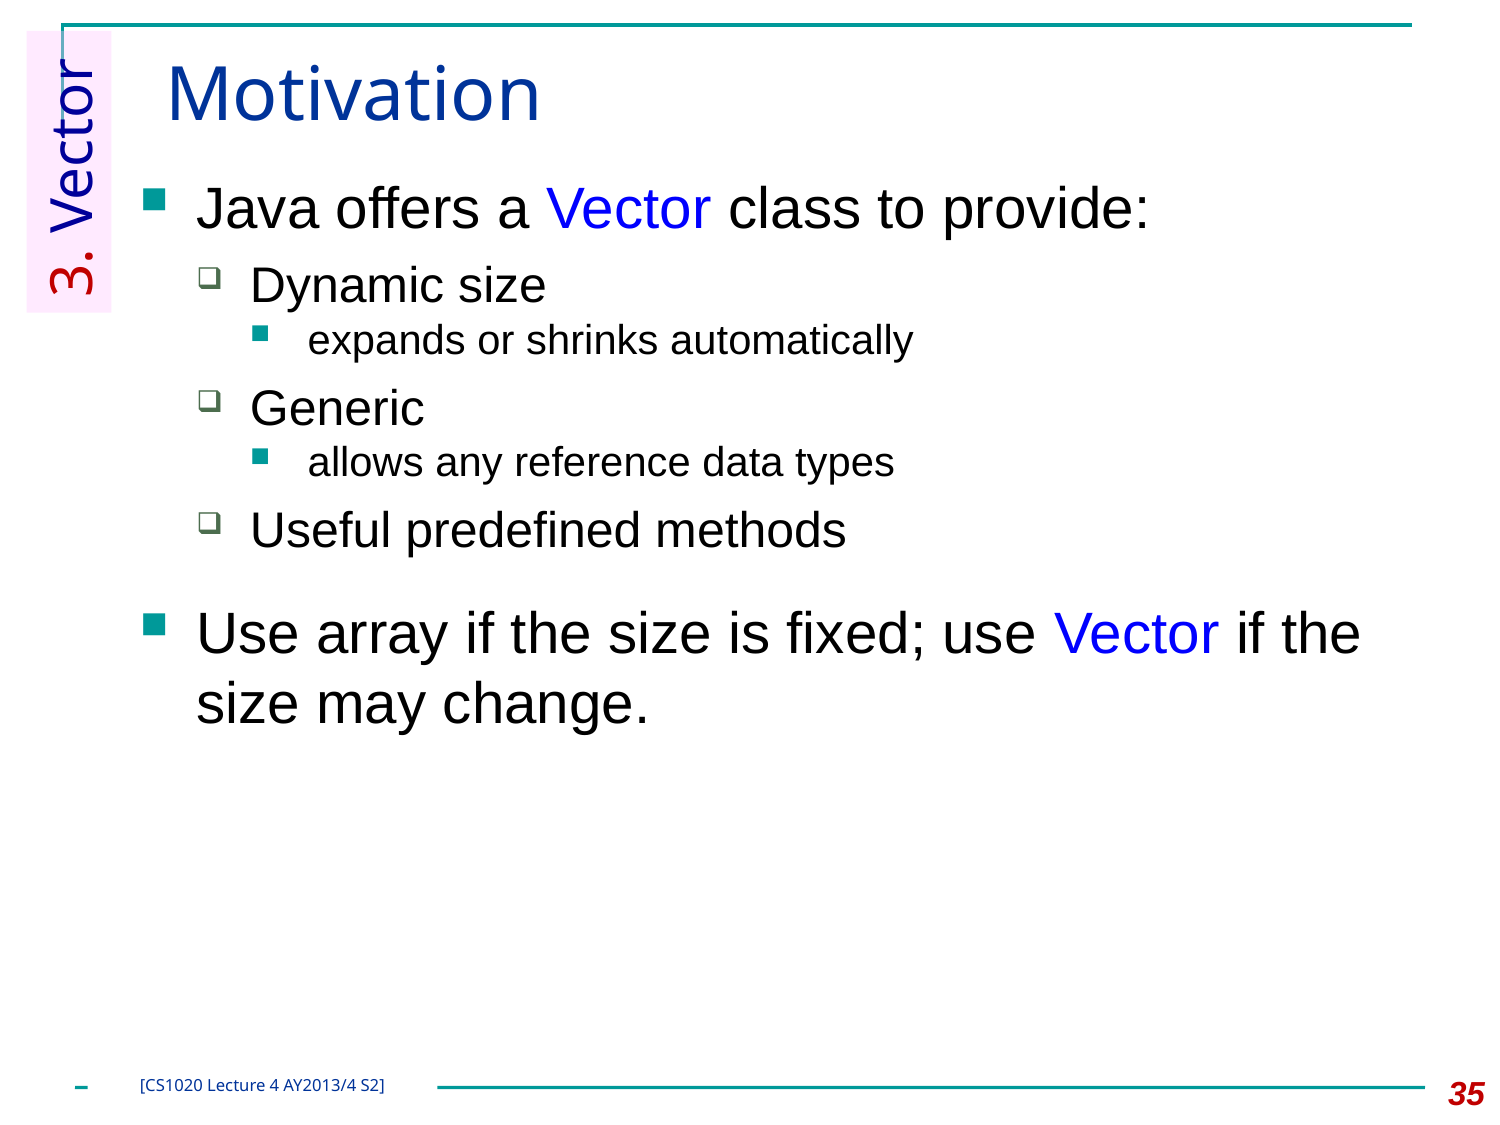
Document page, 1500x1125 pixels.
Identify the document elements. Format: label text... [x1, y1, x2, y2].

slide_number 35 [1400, 1065, 1500, 1125]
footer [CS1020 Lecture 4 AY2013/4 S2] [87, 1074, 438, 1101]
text_box 3. Vector [26, 30, 112, 313]
list Java offers a Vector class to provide: Dynamic size expands or shrinks automatically Generic allows any reference data types Useful predefined methods Use array if the size is fixed; use Vector if the size may change. [124, 162, 1438, 976]
title Motivation [149, 37, 1426, 162]
